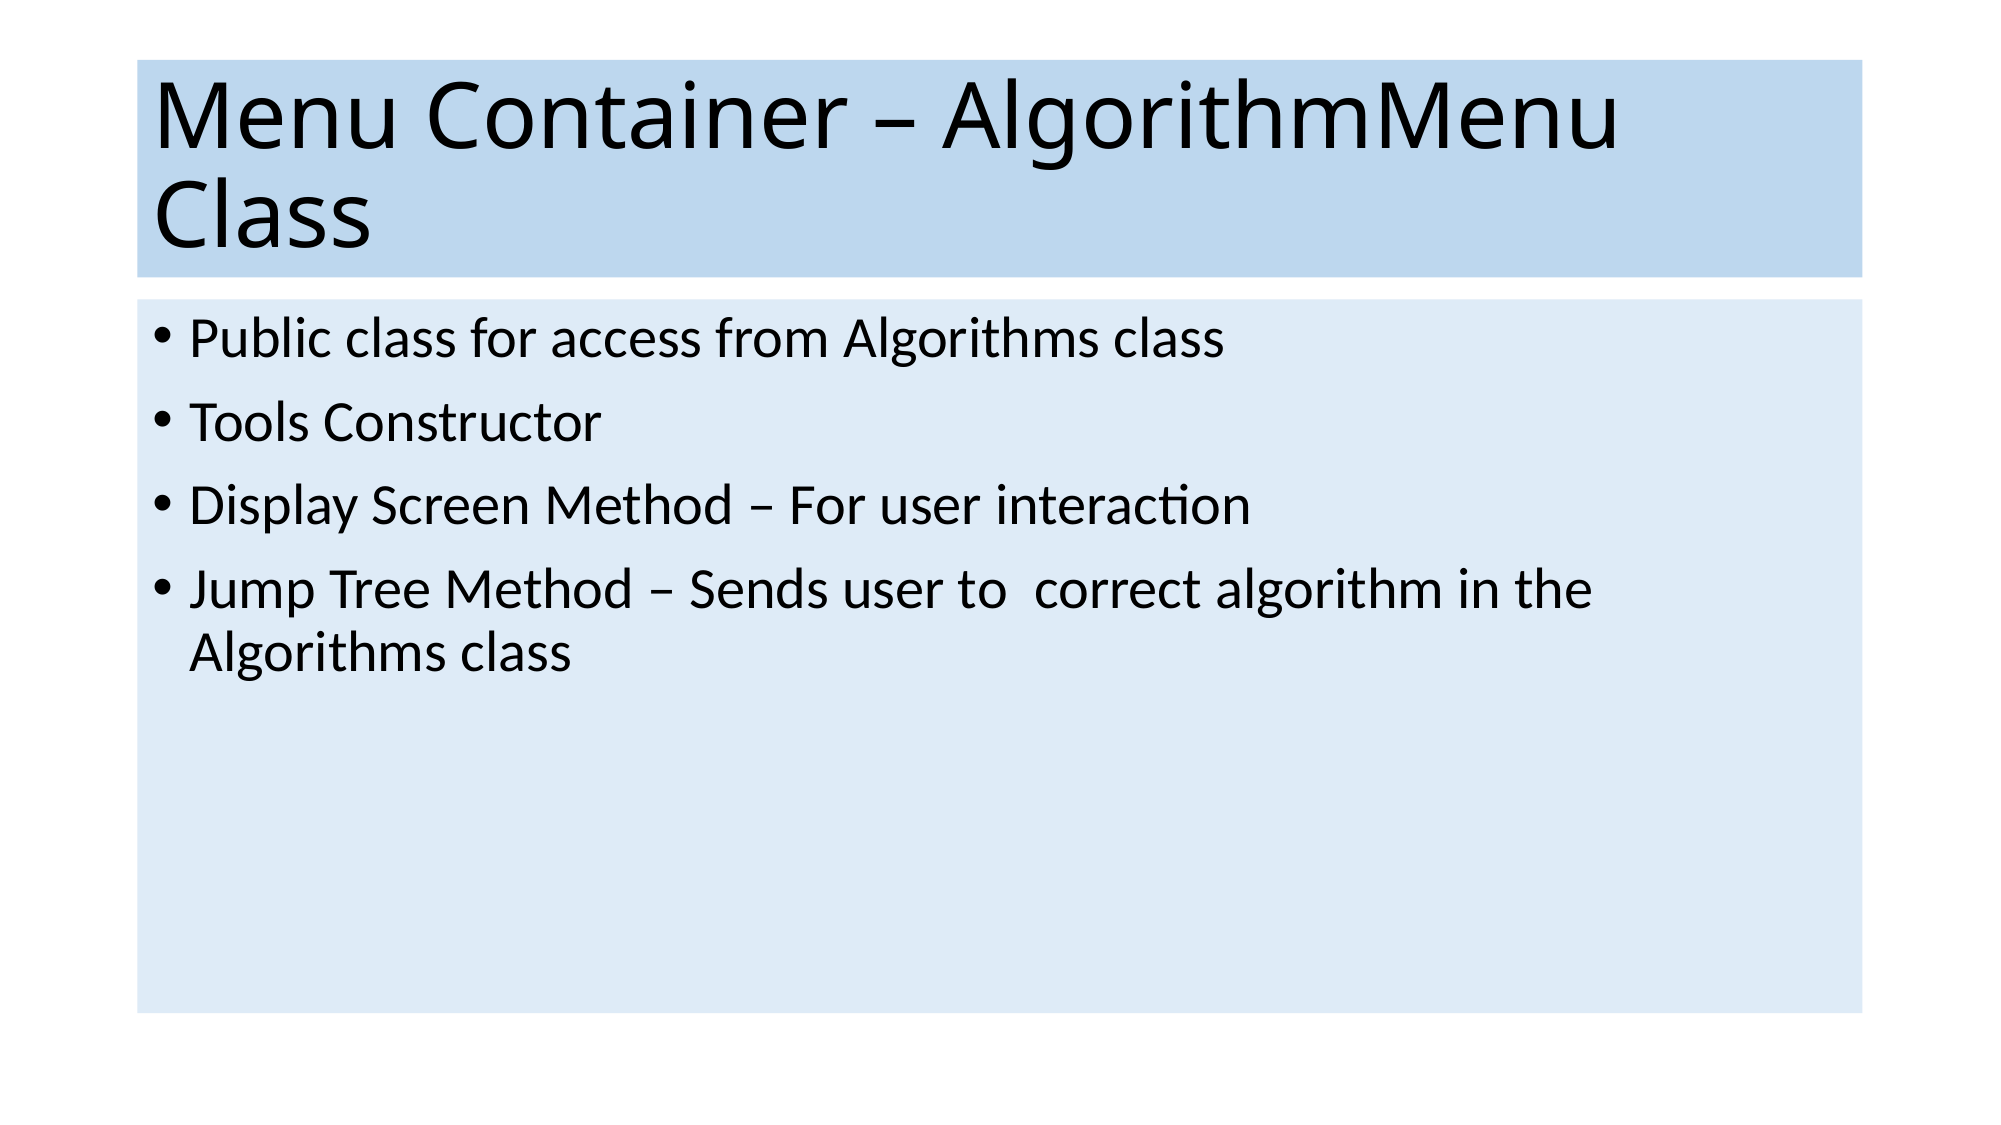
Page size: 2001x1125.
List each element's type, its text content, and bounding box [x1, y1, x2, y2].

list Public class for access from Algorithms class Tools Constructor Display Screen Method – For user interaction Jump Tree Method – Sends user to correct algorithm in the Algorithms class [137, 299, 1863, 1014]
title Menu Container – AlgorithmMenu Class [137, 59, 1863, 278]
